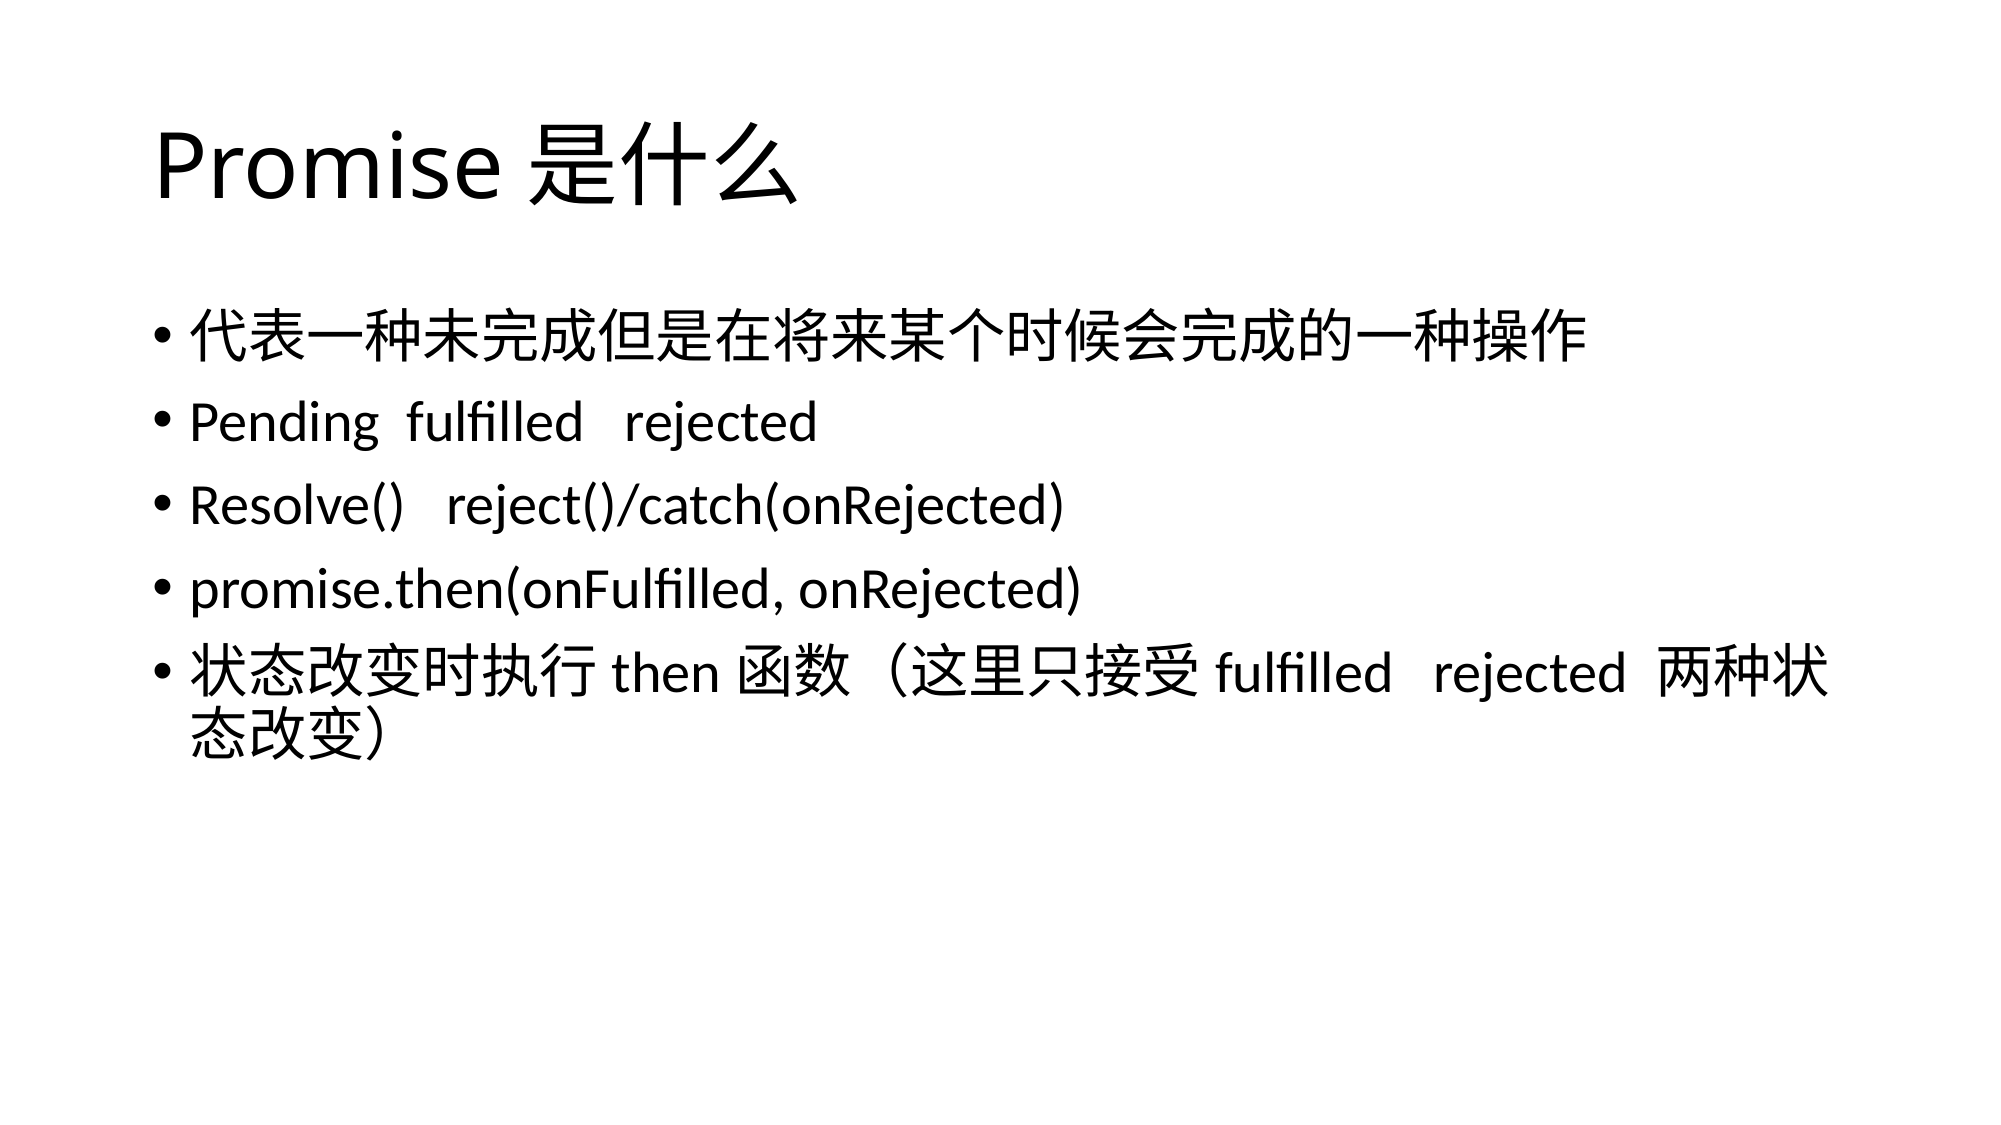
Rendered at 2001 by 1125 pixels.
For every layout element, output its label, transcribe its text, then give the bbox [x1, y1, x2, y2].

list 代表一种未完成但是在将来某个时候会完成的一种操作 Pending fulfilled rejected Resolve() reject()/catch(onRejected) promise.then(onFulfilled, onRejected) 状态改变时执行then函数（这里只接受fulfilled rejected 两种状态改变） [137, 299, 1863, 1014]
title Promise是什么 [137, 59, 1863, 278]
